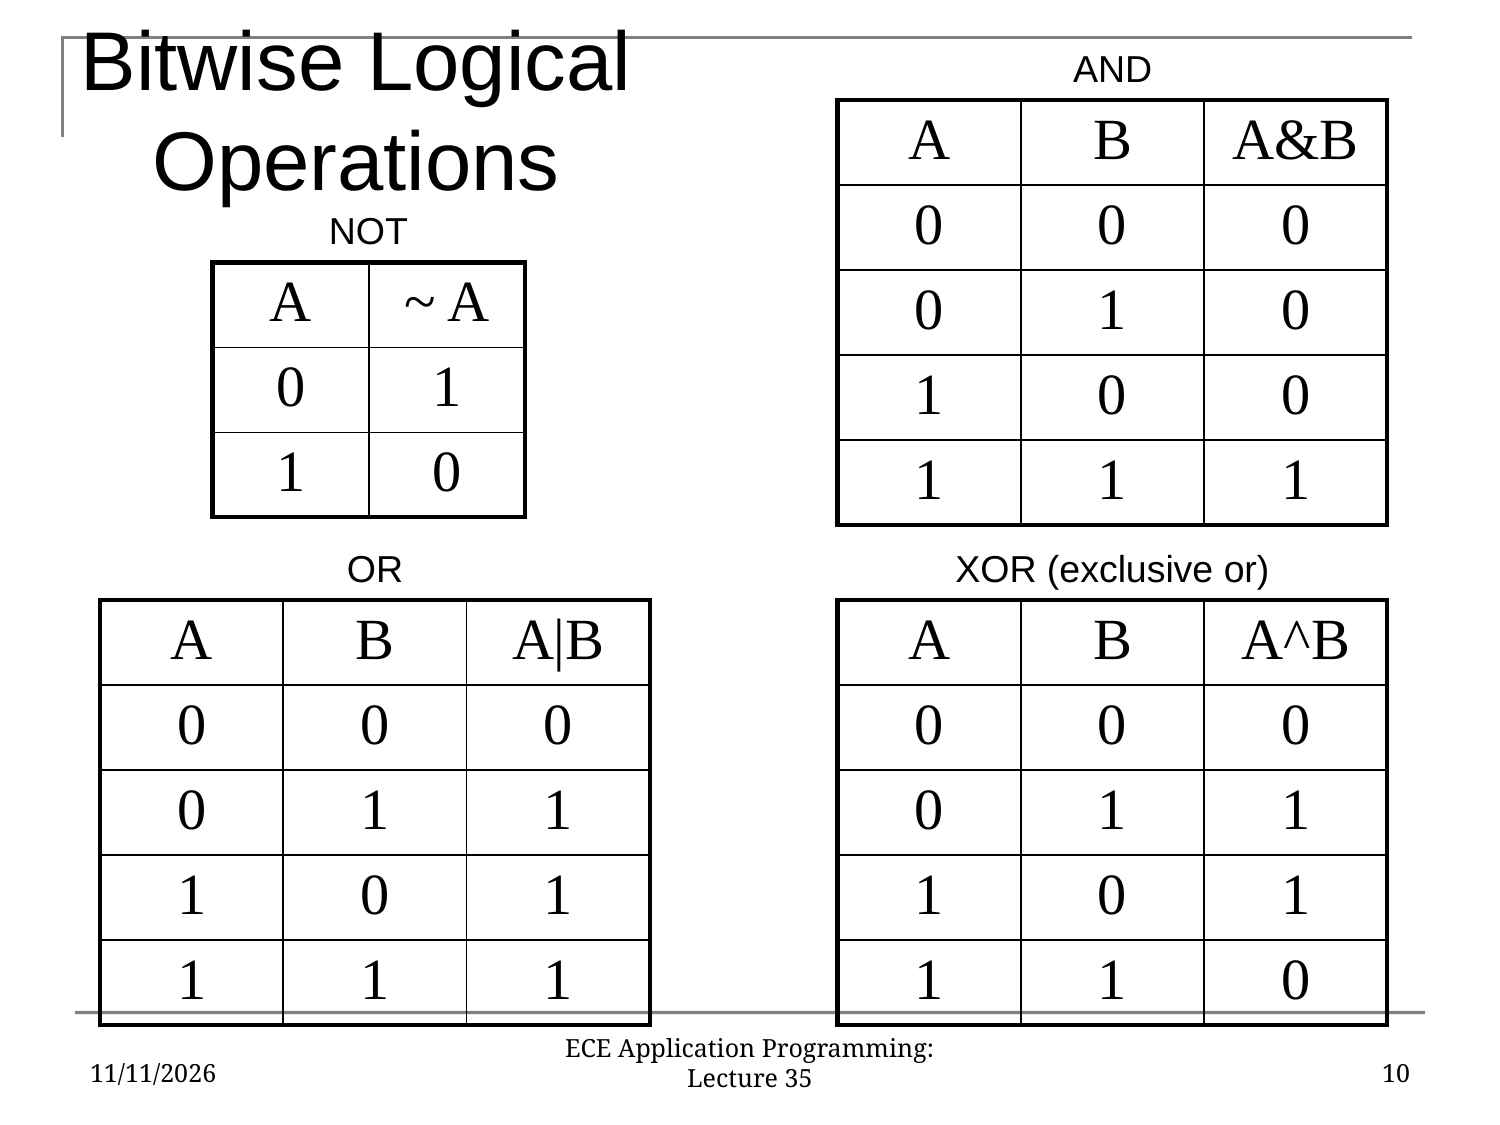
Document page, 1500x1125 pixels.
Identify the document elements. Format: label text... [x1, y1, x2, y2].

table_header A [215, 265, 368, 347]
text_box AND [837, 37, 1388, 98]
table_cell 1 [284, 771, 466, 854]
table_cell 1 [840, 441, 1020, 523]
table_cell 1 [467, 941, 648, 1023]
table_cell 0 [1022, 856, 1203, 939]
table_cell 1 [1022, 941, 1203, 1023]
table_cell 0 [370, 433, 523, 515]
table_cell 0 [840, 271, 1020, 354]
table_cell 0 [1205, 271, 1385, 354]
table_cell 0 [1022, 686, 1203, 769]
text_box NOT [212, 199, 525, 260]
table_cell 1 [1022, 771, 1203, 854]
table_cell 0 [1022, 356, 1203, 439]
table_header A [840, 602, 1020, 684]
table_cell 1 [1205, 856, 1385, 939]
table_header A|B [467, 602, 648, 684]
table_cell 0 [840, 771, 1020, 854]
table_header A [840, 102, 1020, 184]
table_cell 1 [284, 941, 466, 1023]
table_cell 0 [102, 686, 282, 769]
table_cell 1 [1022, 271, 1203, 354]
table_cell 1 [840, 356, 1020, 439]
table_cell 1 [1205, 441, 1385, 523]
table_cell 0 [1205, 186, 1385, 269]
table_cell 0 [840, 186, 1020, 269]
table_cell 1 [467, 856, 648, 939]
table_cell 0 [1205, 686, 1385, 769]
table_cell 0 [467, 686, 648, 769]
table_cell 1 [840, 856, 1020, 939]
table_cell 0 [1205, 941, 1385, 1023]
table_header ~ A [370, 265, 523, 347]
text_box OR [99, 537, 650, 598]
table_header A&B [1205, 102, 1385, 184]
table_cell 1 [102, 856, 282, 939]
table_cell 0 [1205, 356, 1385, 439]
table_header A [102, 602, 282, 684]
table_cell 1 [215, 433, 368, 515]
footer ECE Application Programming: Lecture 35 [512, 1024, 988, 1101]
table_cell 1 [1022, 441, 1203, 523]
table_header B [284, 602, 466, 684]
table_cell 1 [102, 941, 282, 1023]
table_cell 0 [215, 348, 368, 432]
table_cell 1 [467, 771, 648, 854]
table_header B [1022, 602, 1203, 684]
text_box Bitwise Logical Operations [0, 0, 713, 215]
table_cell 1 [1205, 771, 1385, 854]
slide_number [74, 1023, 426, 1100]
table_cell 0 [1022, 186, 1203, 269]
table_cell 0 [284, 856, 466, 939]
table_header B [1022, 102, 1203, 184]
table_cell 1 [370, 348, 523, 432]
text_box XOR (exclusive or) [837, 537, 1388, 598]
table_cell 0 [102, 771, 282, 854]
table_header A^B [1205, 602, 1385, 684]
slide_number 10 [1074, 1023, 1426, 1100]
table_cell 0 [840, 686, 1020, 769]
table_cell 0 [284, 686, 466, 769]
table_cell 1 [840, 941, 1020, 1023]
